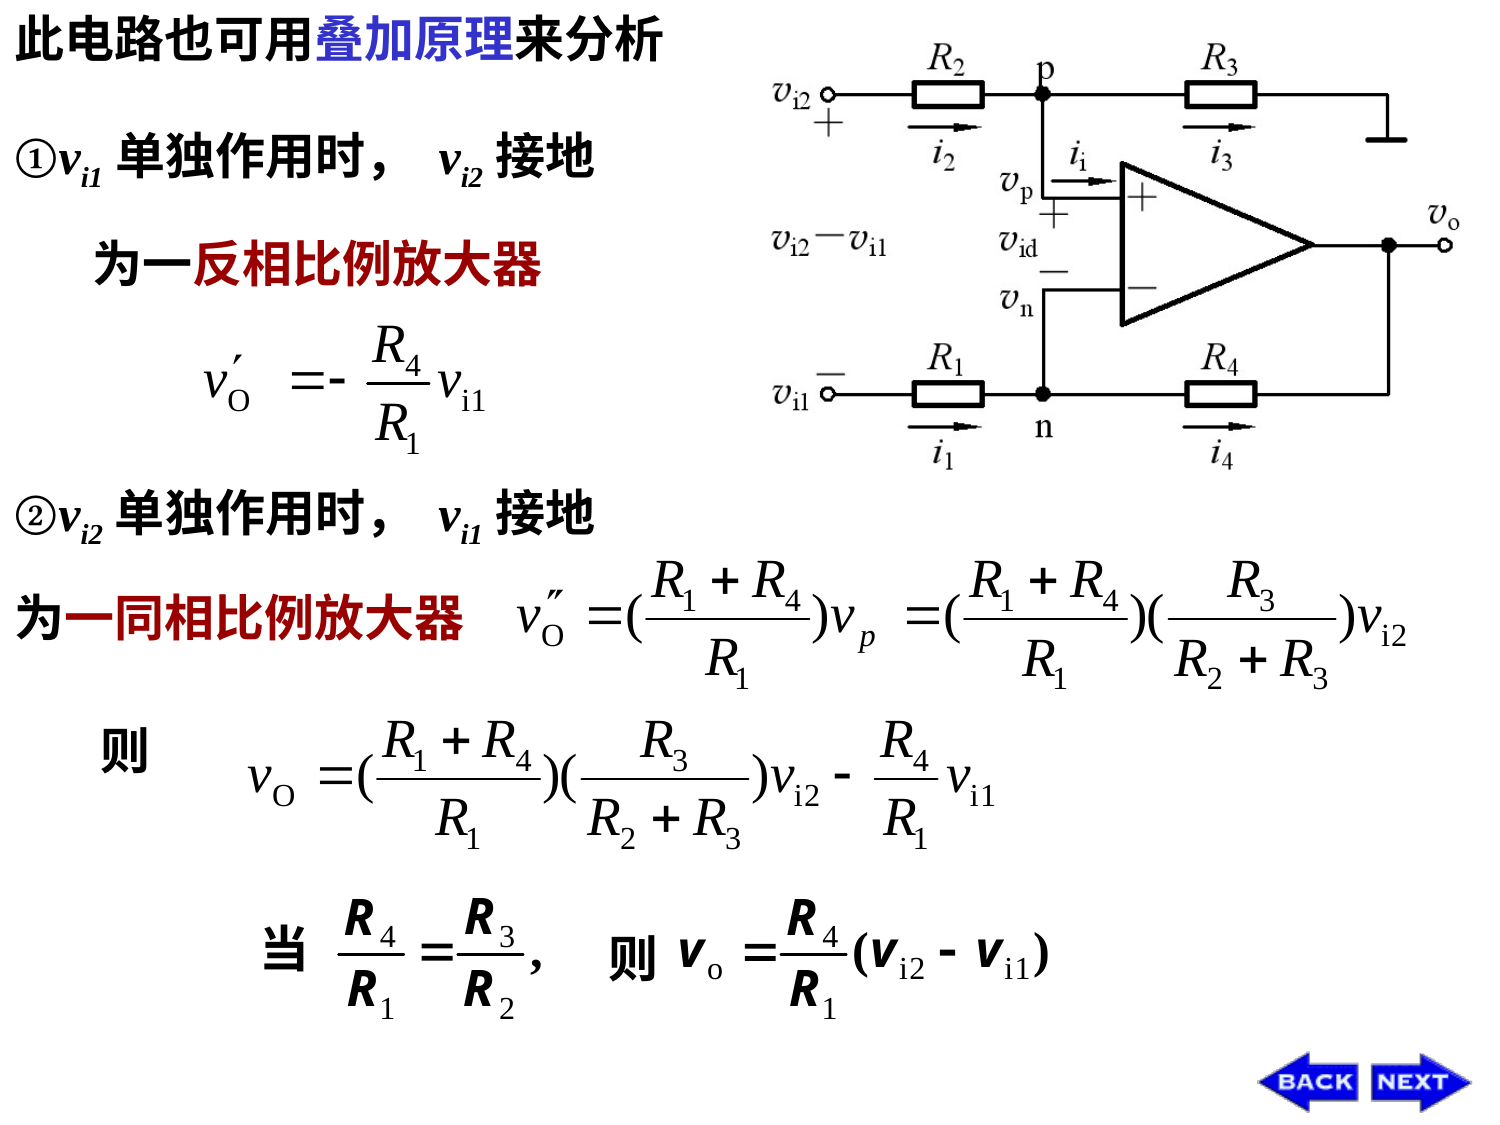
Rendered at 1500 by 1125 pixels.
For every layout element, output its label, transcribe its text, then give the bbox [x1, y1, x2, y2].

text_box ①vi1单独作用时， vi2接地 [0, 117, 615, 201]
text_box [508, 544, 888, 702]
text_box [892, 544, 1414, 702]
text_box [594, 884, 1061, 1032]
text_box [195, 309, 493, 467]
picture [737, 23, 1470, 488]
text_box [239, 704, 1002, 862]
text_box 为一同相比例放大器 [0, 579, 503, 655]
text_box 此电路也可用叠加原理来分析 [0, 0, 740, 75]
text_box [244, 884, 554, 1032]
text_box 则 [85, 711, 234, 787]
text_box ②vi2单独作用时， vi1接地 [0, 474, 615, 558]
text_box 为一反相比例放大器 [77, 224, 638, 300]
picture [1249, 1049, 1480, 1116]
